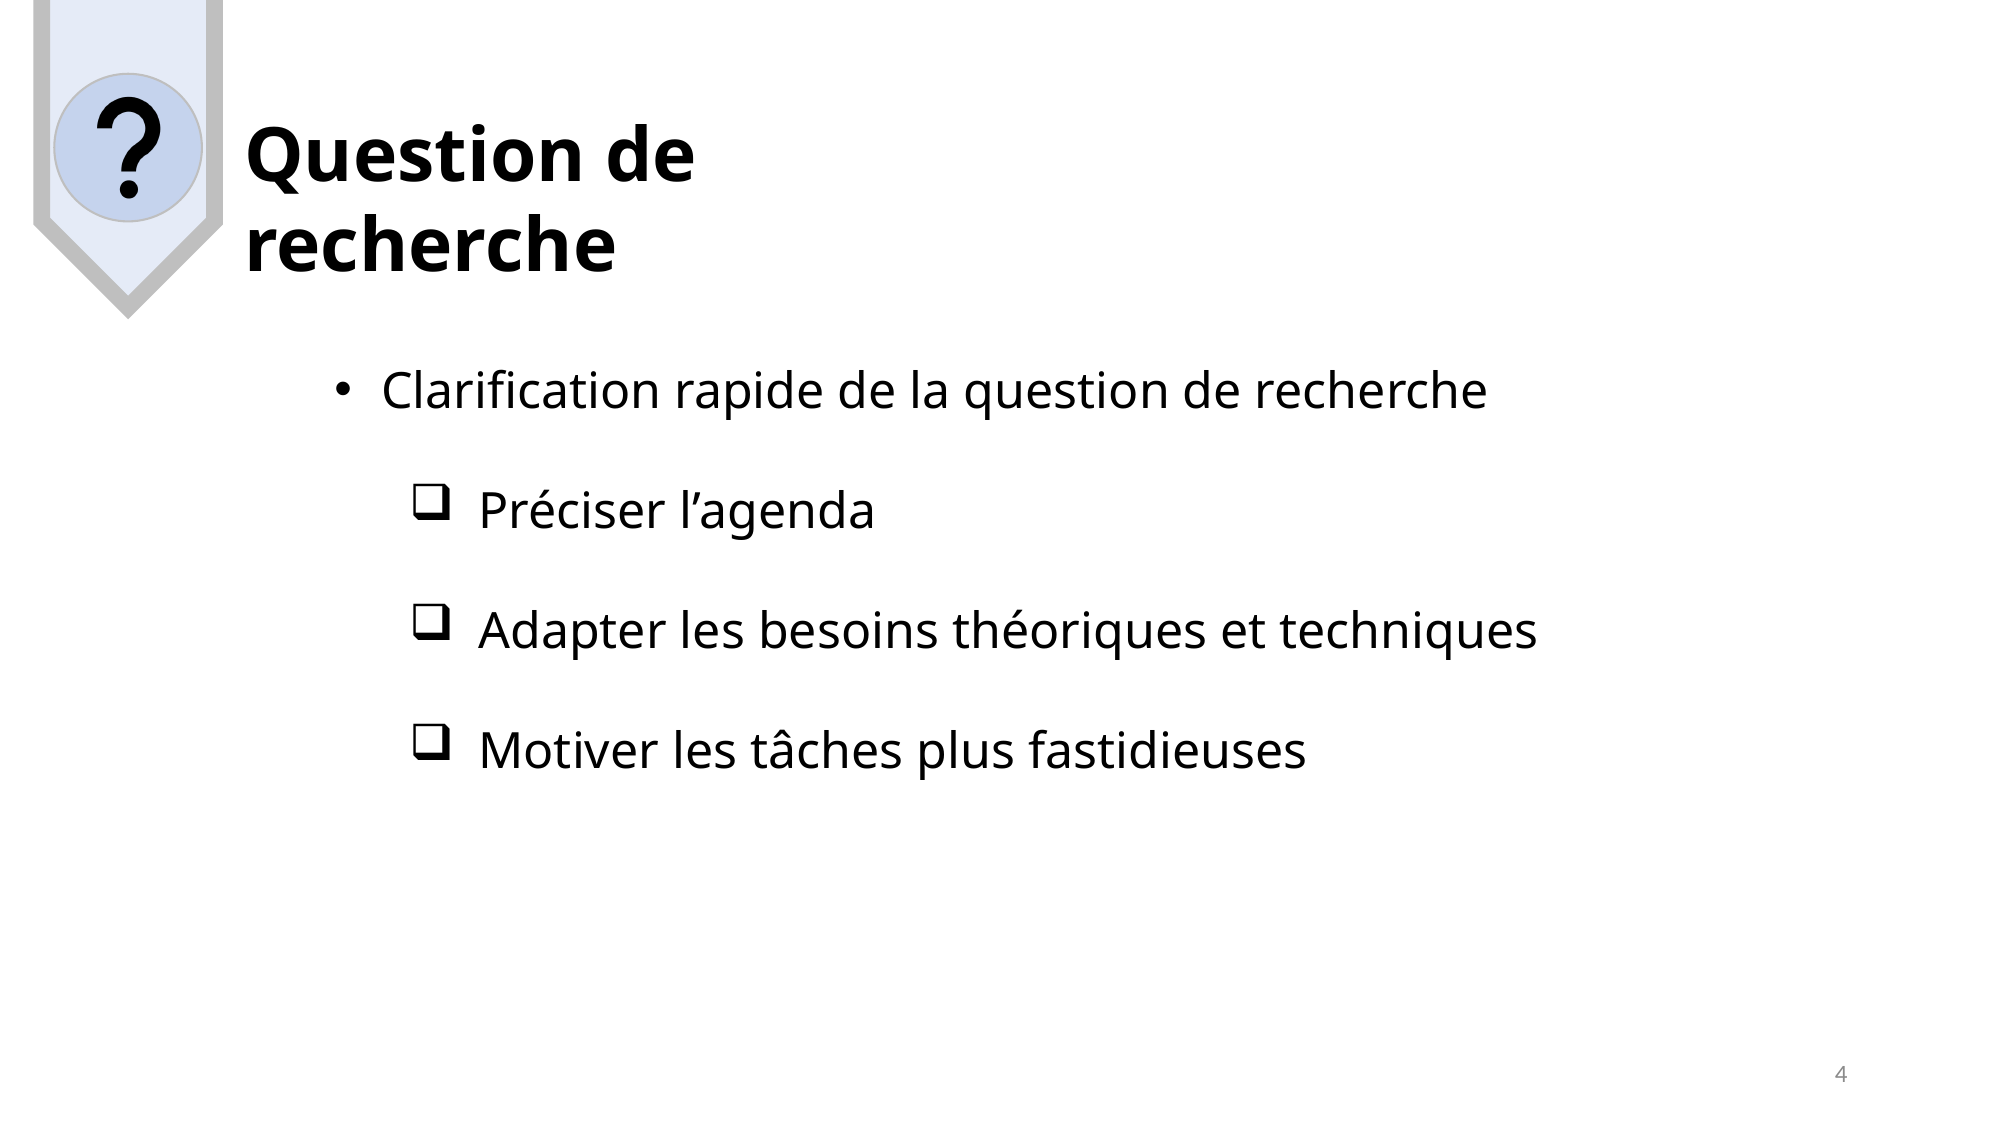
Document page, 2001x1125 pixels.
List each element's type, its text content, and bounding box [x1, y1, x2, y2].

text_box Clarification rapide de la question de recherche Préciser l’agenda Adapter les besoins théoriques et techniques Motiver les tâches plus fastidieuses [319, 351, 1864, 786]
slide_number 4 [1412, 1042, 1863, 1103]
picture [69, 88, 188, 207]
text_box Question de recherche [229, 99, 1092, 294]
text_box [41, 0, 215, 308]
